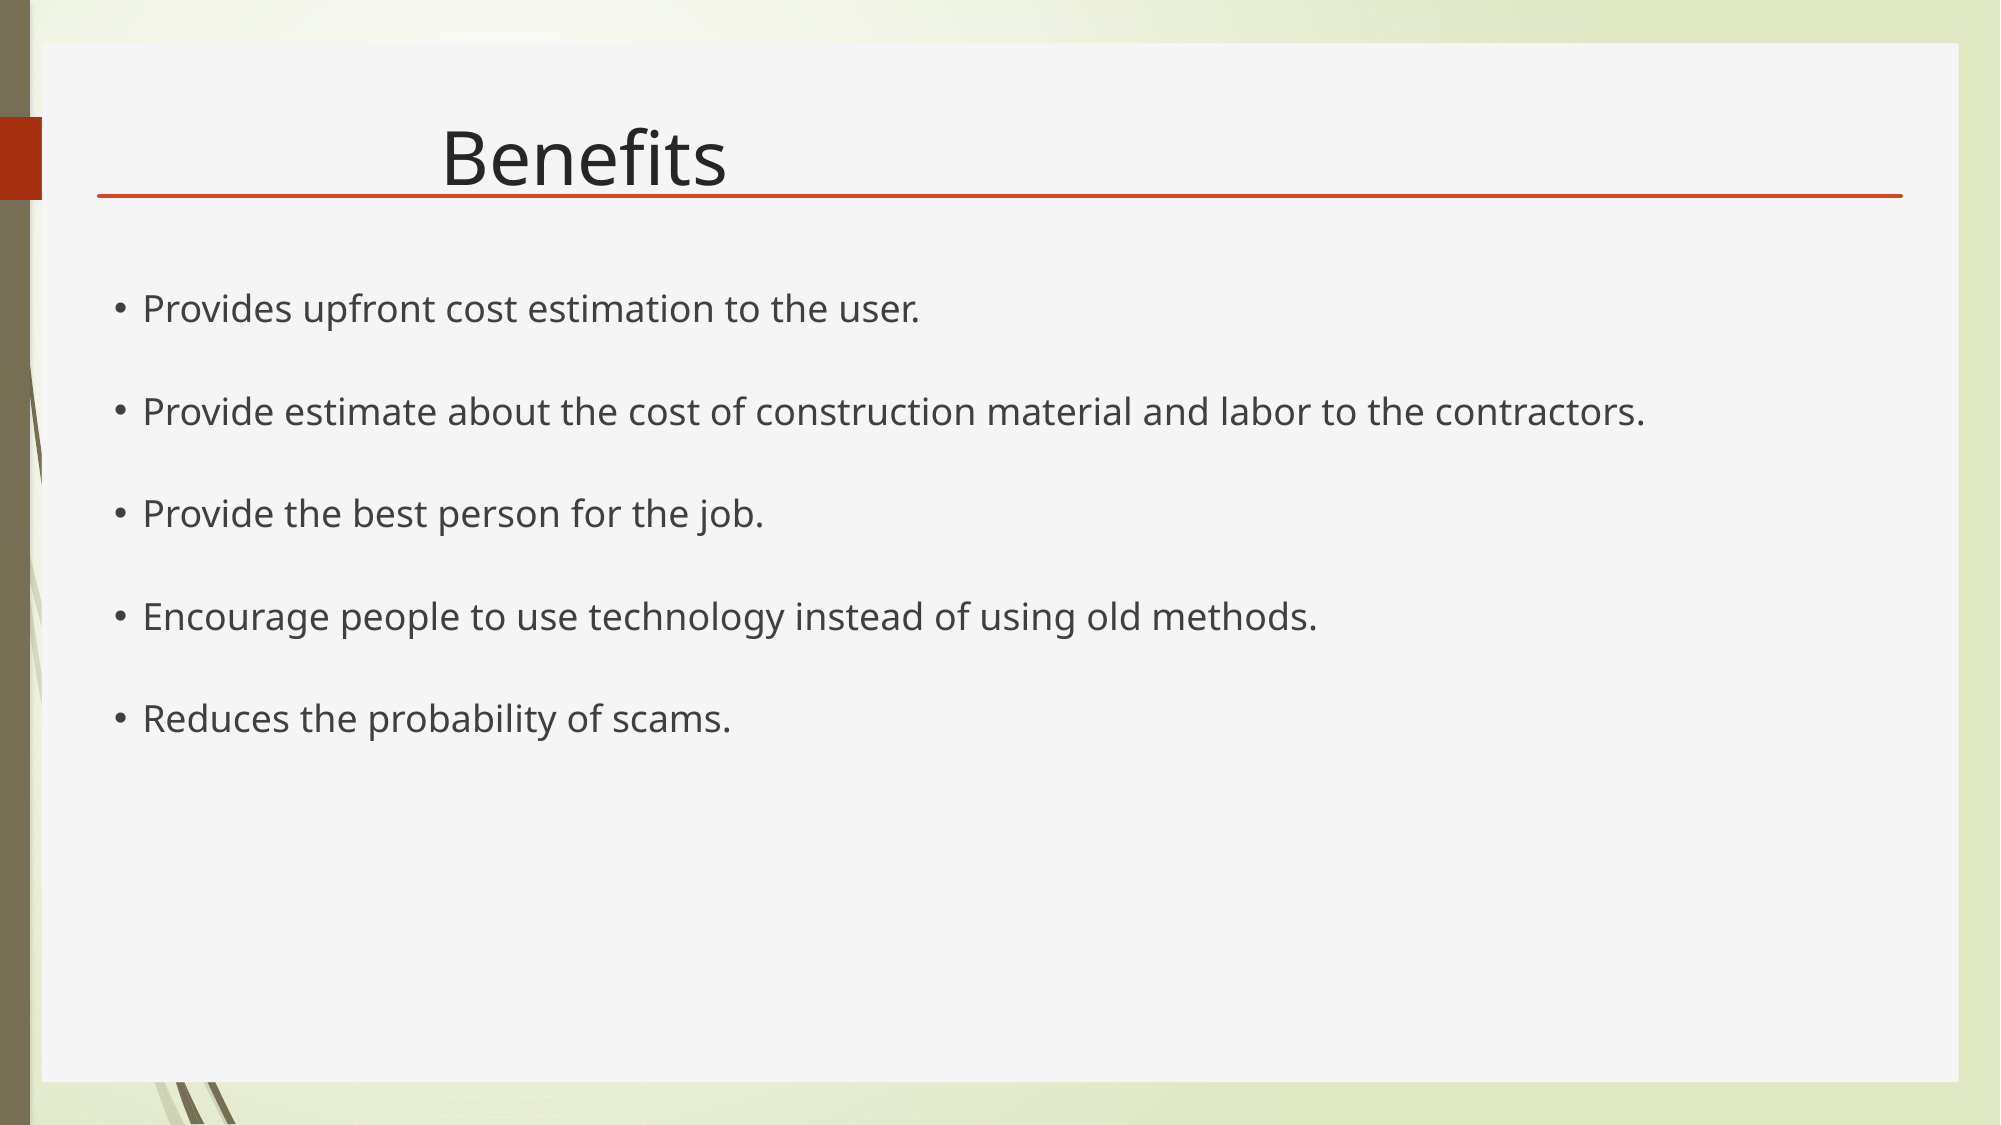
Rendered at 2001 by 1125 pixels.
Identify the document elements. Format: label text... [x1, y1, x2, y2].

title Benefits [425, 102, 1888, 232]
text_box Provides upfront cost estimation to the user. Provide estimate about the cost of construction material and labor to the contractors. Provide the best person for the job. Encourage people to use technology instead of using old methods. Reduces the probability of scams. [99, 232, 1901, 1039]
